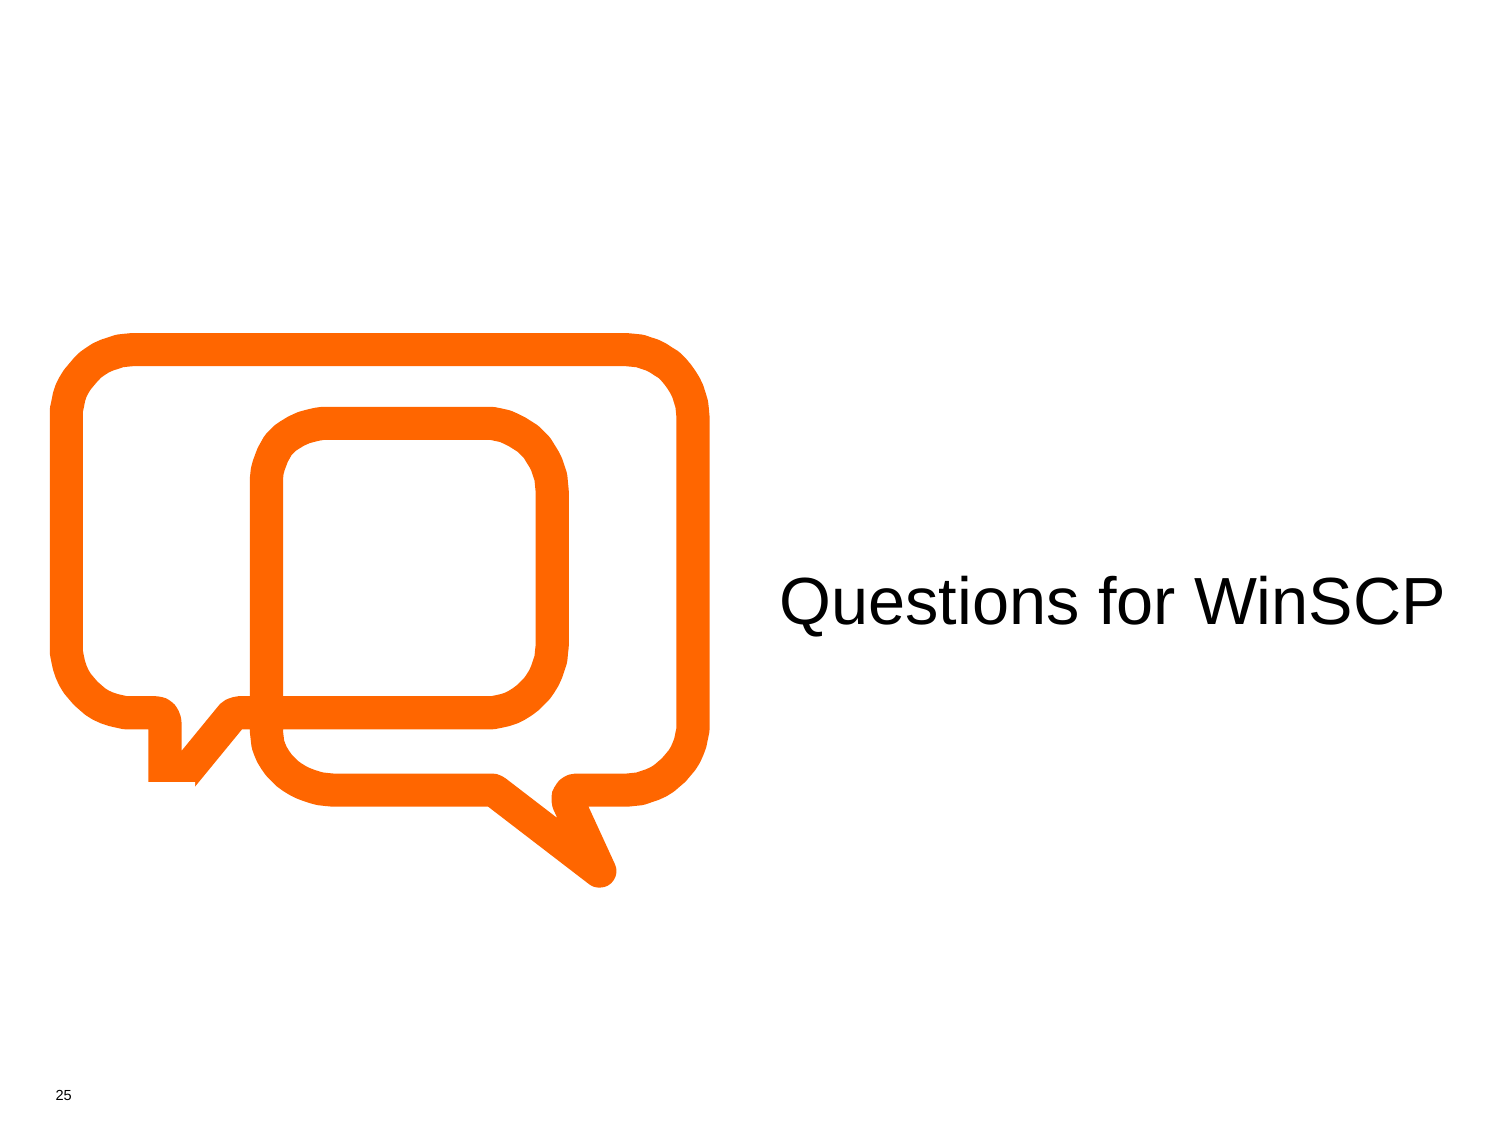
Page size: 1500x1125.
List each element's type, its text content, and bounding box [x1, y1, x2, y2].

title Questions for WinSCP [764, 530, 1463, 666]
slide_number 25 [40, 1078, 129, 1113]
